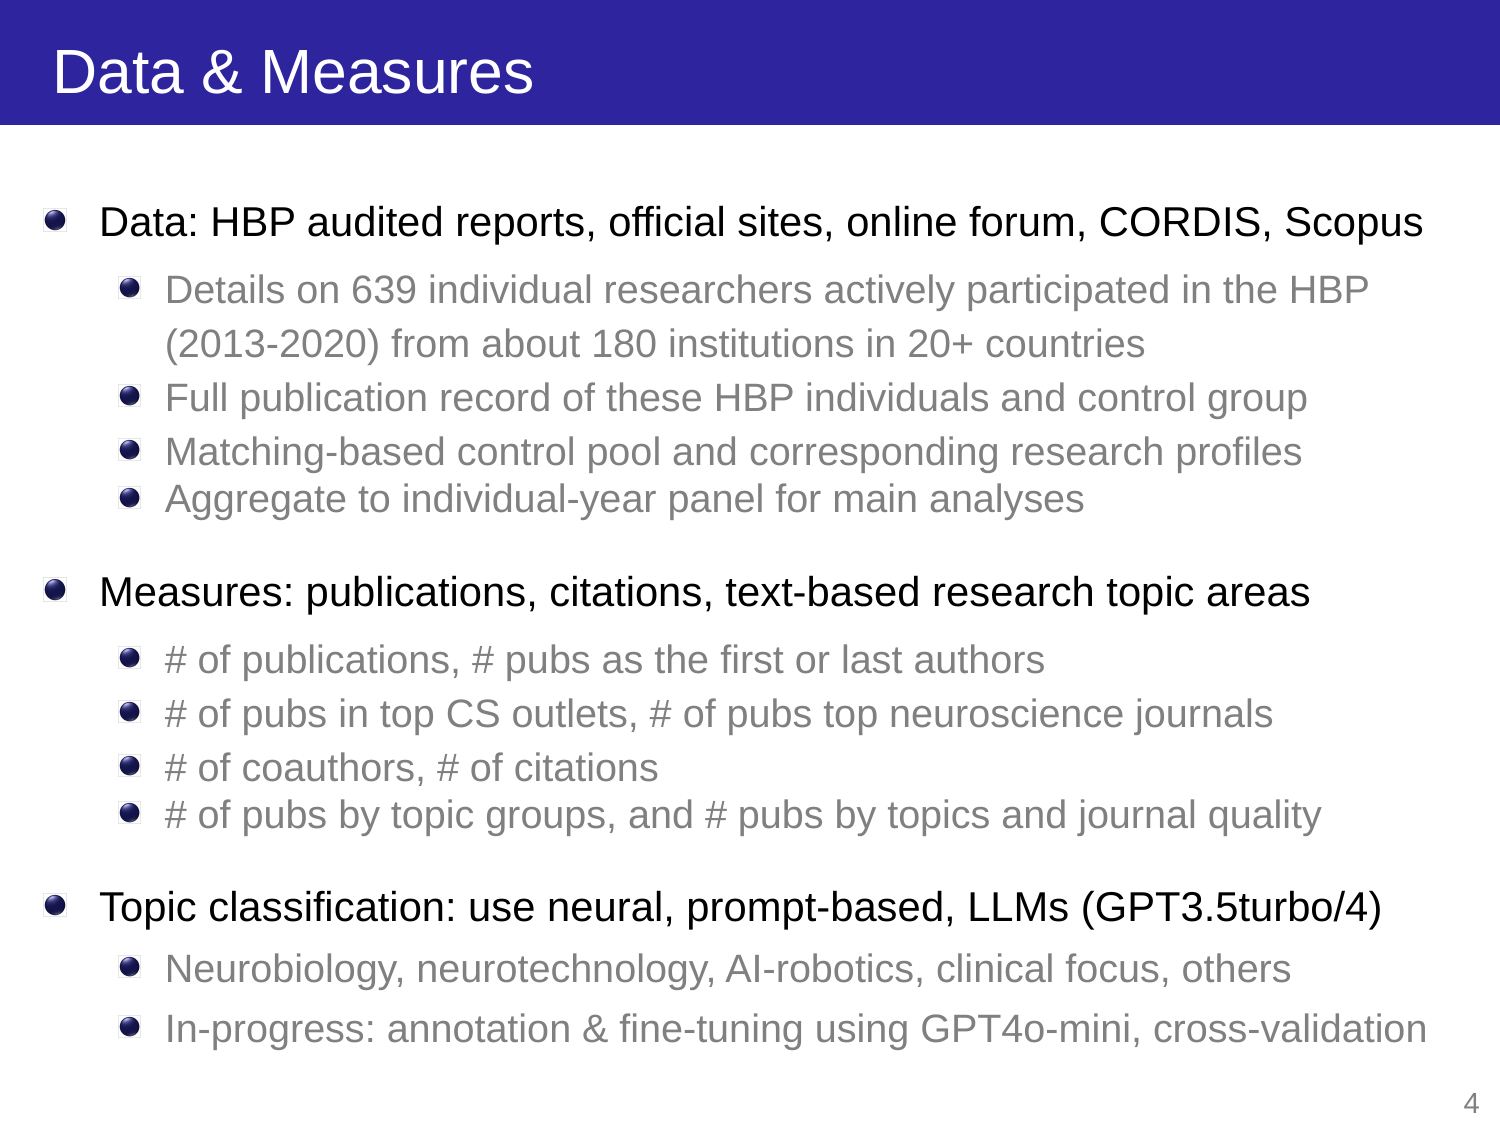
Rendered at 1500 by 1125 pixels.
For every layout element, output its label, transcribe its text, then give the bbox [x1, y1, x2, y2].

picture [118, 700, 141, 723]
picture [118, 955, 141, 978]
picture [118, 646, 141, 669]
picture [118, 438, 141, 461]
picture [118, 801, 141, 824]
list Data: HBP audited reports, official sites, online forum, CORDIS, Scopus Details on 639 individual researchers actively participated in the HBP (2013-2020) from about 180 institutions in 20+ countries Full publication record of these HBP individuals and control group Matching-based control pool and corresponding research profiles Aggregate to individual-year panel for main analyses Measures: publications, citations, text-based research topic areas # of publications, # pubs as the first or last authors # of pubs in top CS outlets, # of pubs top neuroscience journals # of coauthors, # of citations # of pubs by topic groups, and # pubs by topics and journal quality Topic classification: use neural, prompt-based, LLMs (GPT3.5turbo/4) Neurobiology, neurotechnology, AI-robotics, clinical focus, others In-progress: annotation & fine-tuning using GPT4o-mini, cross-validation [28, 187, 1466, 1082]
picture [118, 754, 141, 777]
title Data & Measures [37, 24, 1475, 113]
picture [118, 384, 141, 407]
picture [43, 208, 67, 232]
picture [43, 893, 67, 917]
picture [118, 1015, 141, 1038]
picture [118, 276, 141, 299]
picture [118, 486, 141, 509]
picture [43, 577, 67, 602]
